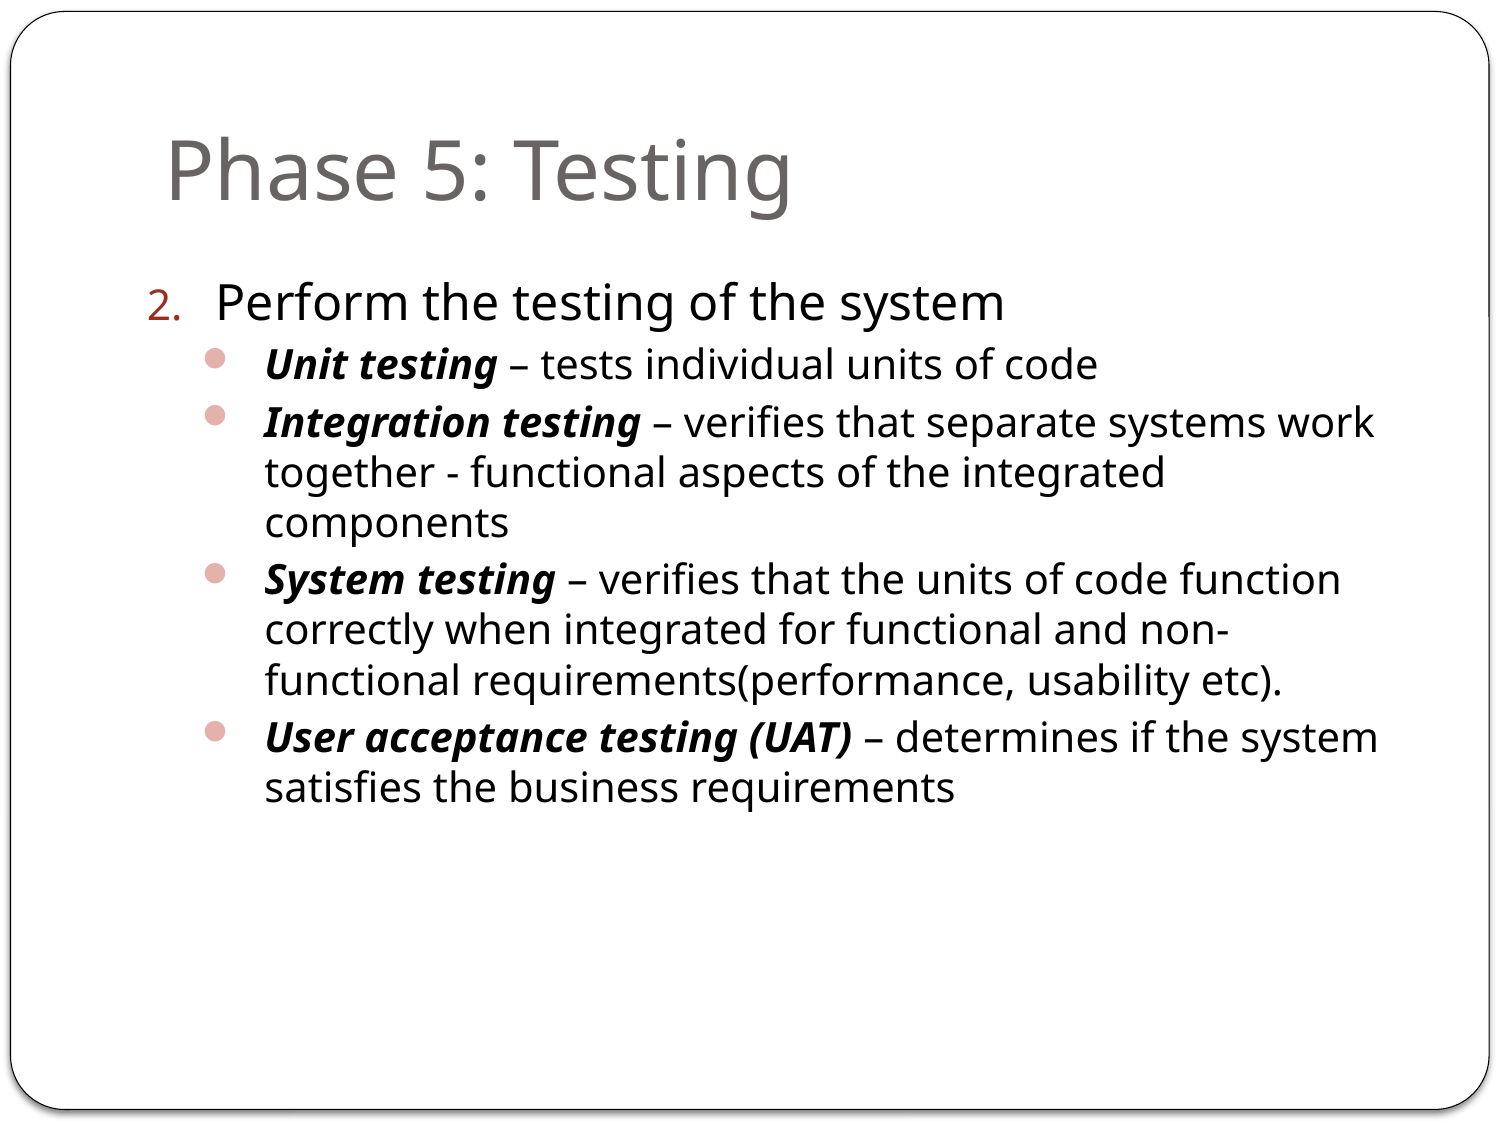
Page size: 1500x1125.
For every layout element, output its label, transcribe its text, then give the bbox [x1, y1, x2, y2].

list Perform the testing of the system Unit testing – tests individual units of code Integration testing – verifies that separate systems work together - functional aspects of the integrated components System testing – verifies that the units of code function correctly when integrated for functional and non-functional requirements(performance, usability etc). User acceptance testing (UAT) – determines if the system satisfies the business requirements [75, 262, 1425, 1005]
title Phase 5: Testing [150, 45, 1425, 233]
